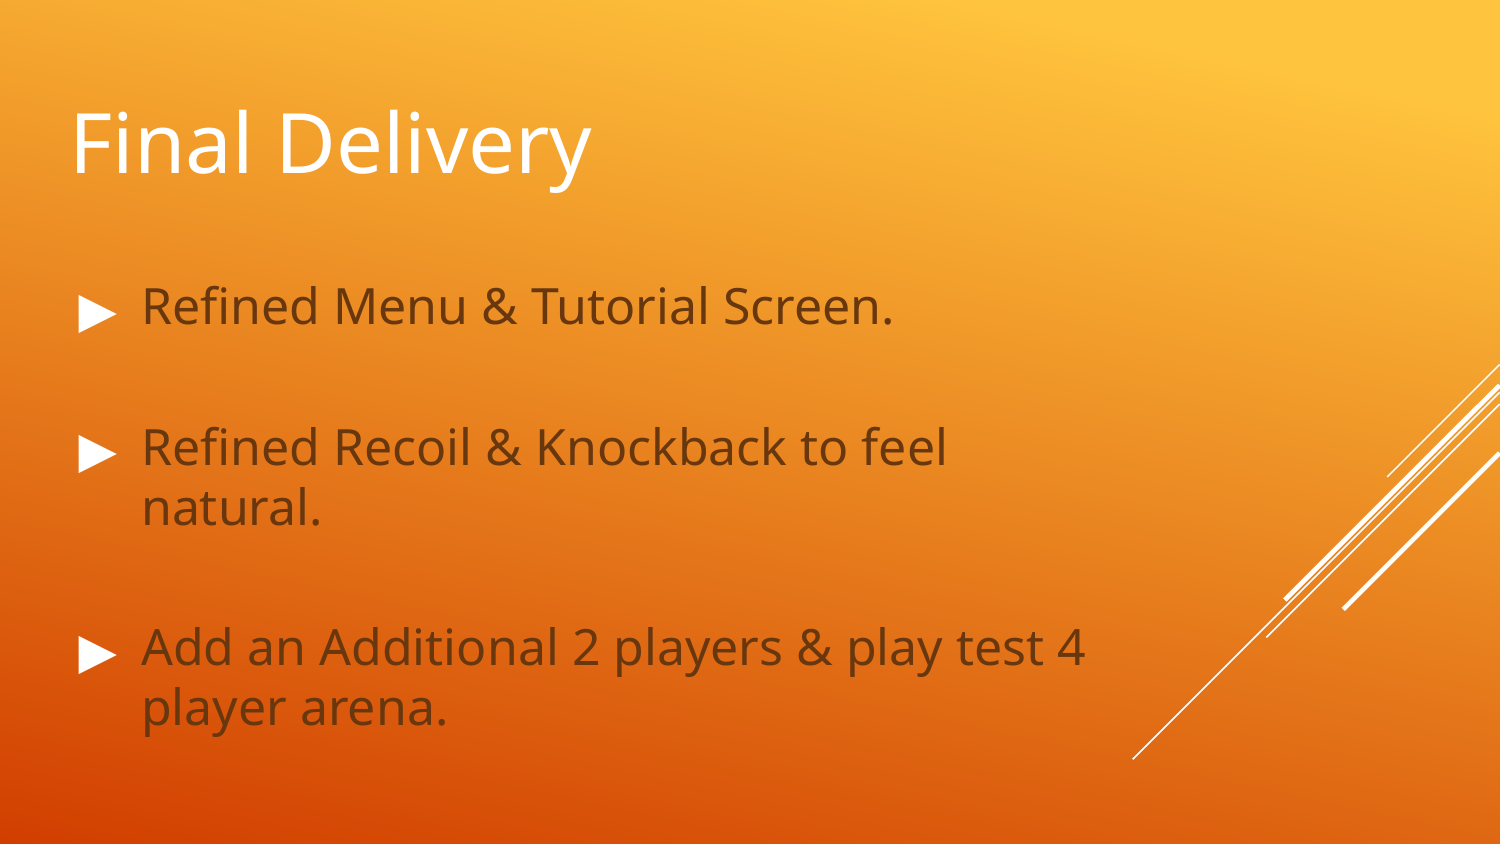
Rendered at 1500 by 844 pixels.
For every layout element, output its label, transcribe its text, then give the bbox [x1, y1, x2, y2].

list Refined Menu & Tutorial Screen. Refined Recoil & Knockback to feel natural. Add an Additional 2 players & play test 4 player arena. [54, 220, 1105, 790]
title Final Delivery [54, 47, 1105, 220]
